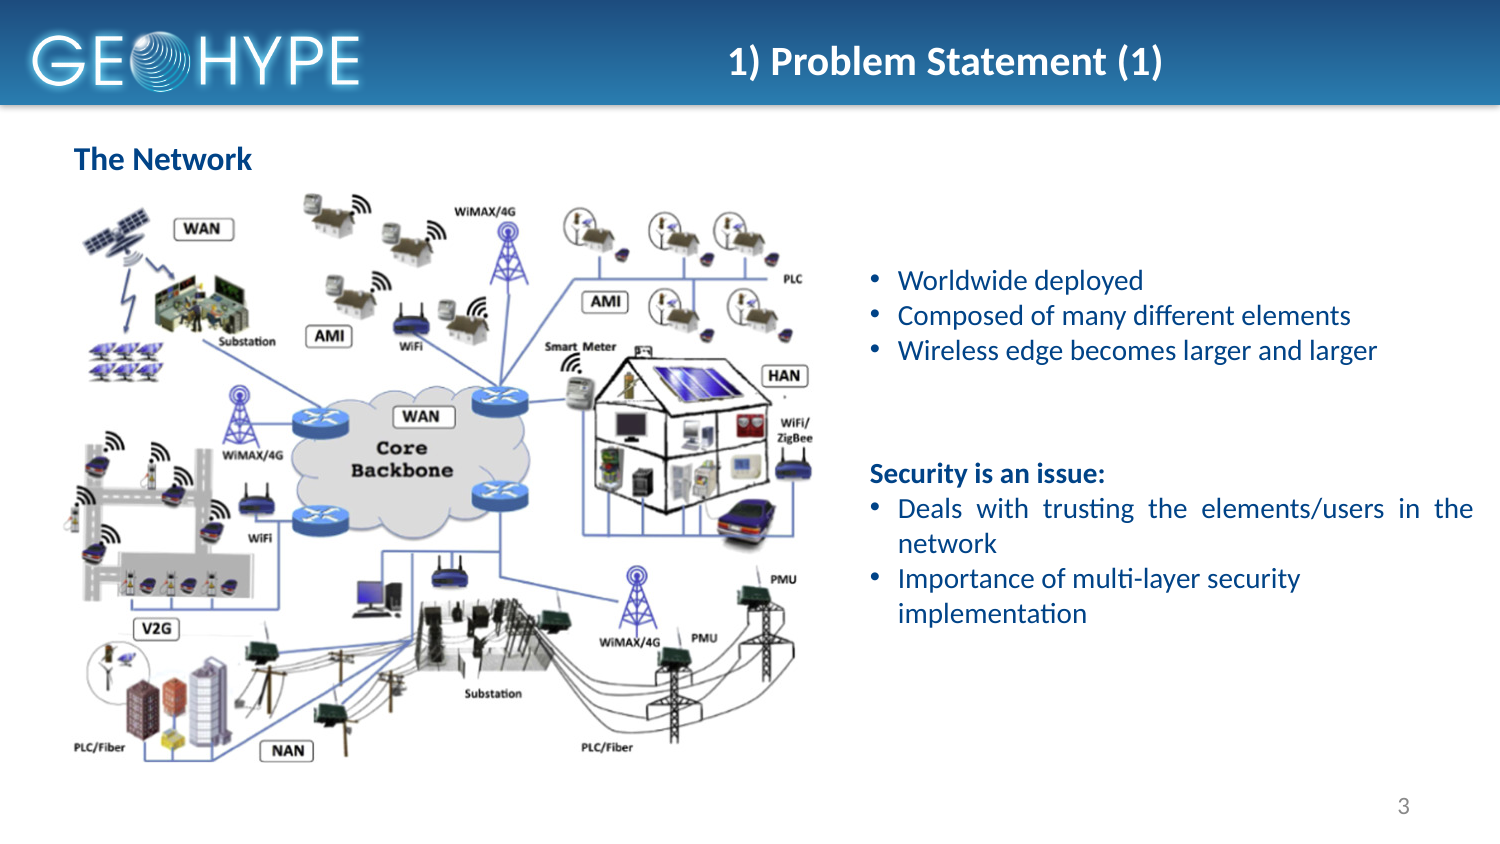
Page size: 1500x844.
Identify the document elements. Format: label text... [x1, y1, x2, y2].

picture [17, 3, 389, 111]
text_box The Network [59, 130, 1438, 215]
title 1) Problem Statement (1) [411, 13, 1480, 105]
picture [62, 192, 814, 764]
slide_number 3 [1074, 782, 1425, 828]
text_box Security is an issue: Deals with trusting the elements/users in the network Importance of multi-layer security implementation [855, 446, 1489, 637]
text_box Worldwide deployed Composed of many different elements Wireless edge becomes larger and larger [855, 253, 1500, 374]
